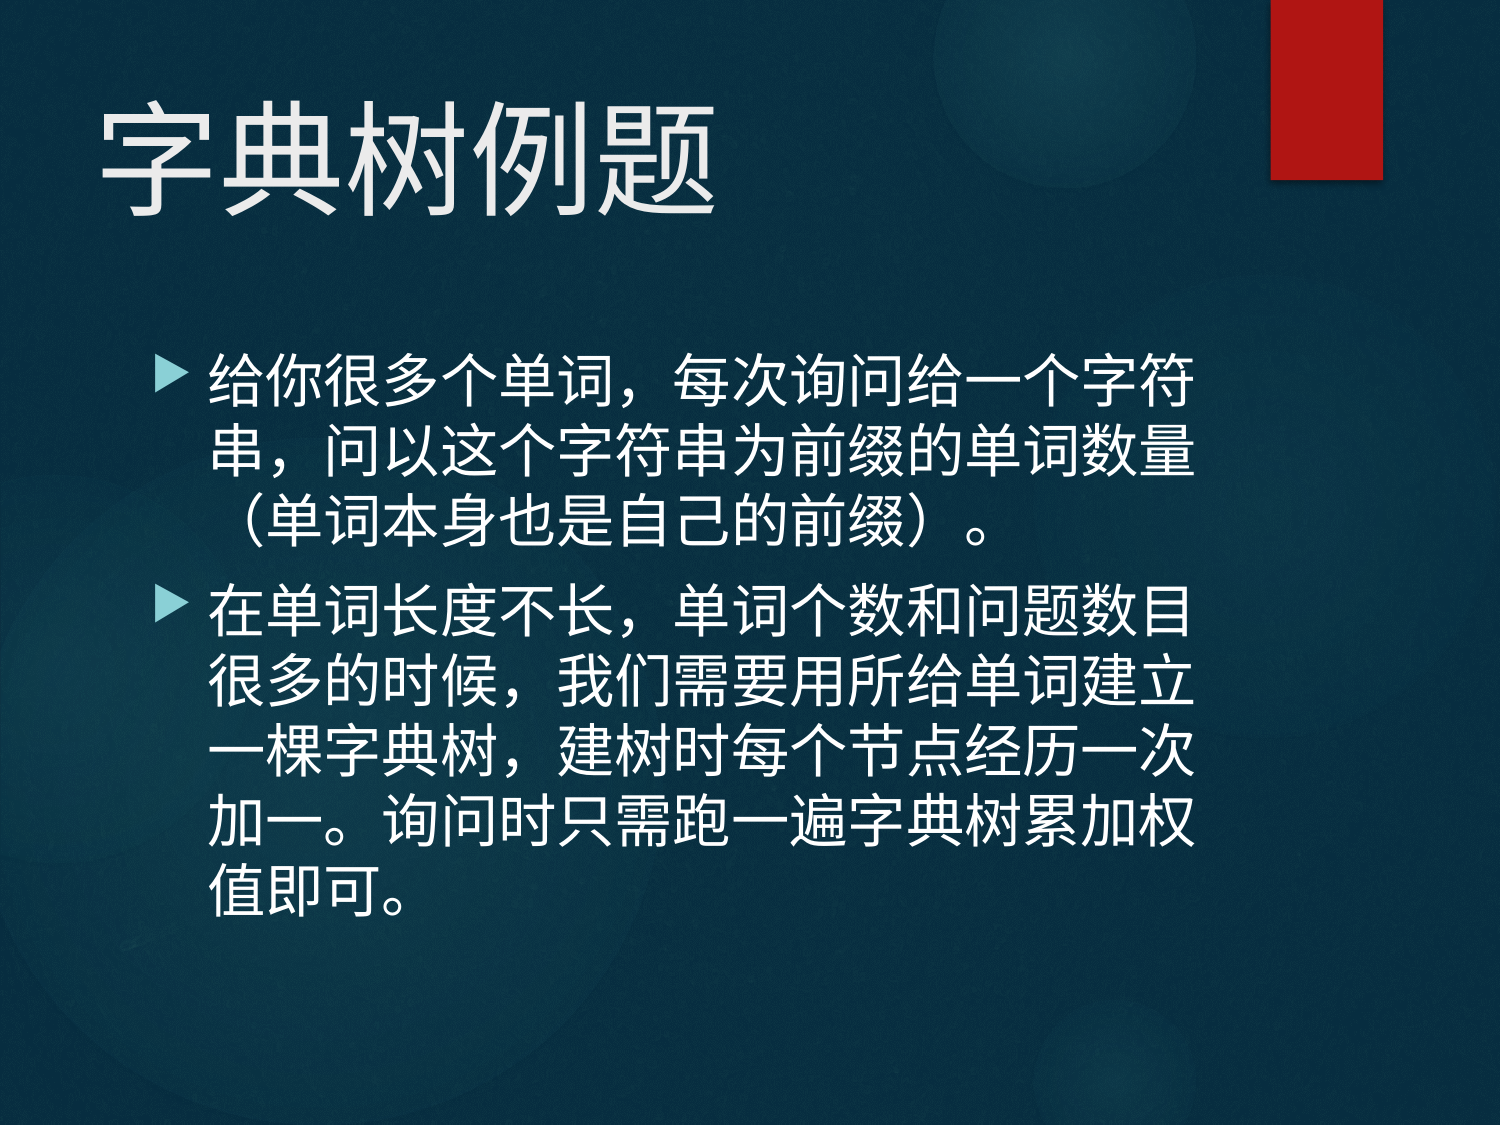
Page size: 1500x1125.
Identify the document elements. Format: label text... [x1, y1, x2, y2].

title 字典树例题 [79, 74, 1237, 304]
list 给你很多个单词，每次询问给一个字符串，问以这个字符串为前缀的单词数量（单词本身也是自己的前缀）。 在单词长度不长，单词个数和问题数目很多的时候，我们需要用所给单词建立一棵字典树，建树时每个节点经历一次加一。询问时只需跑一遍字典树累加权值即可。 [135, 336, 1237, 1025]
